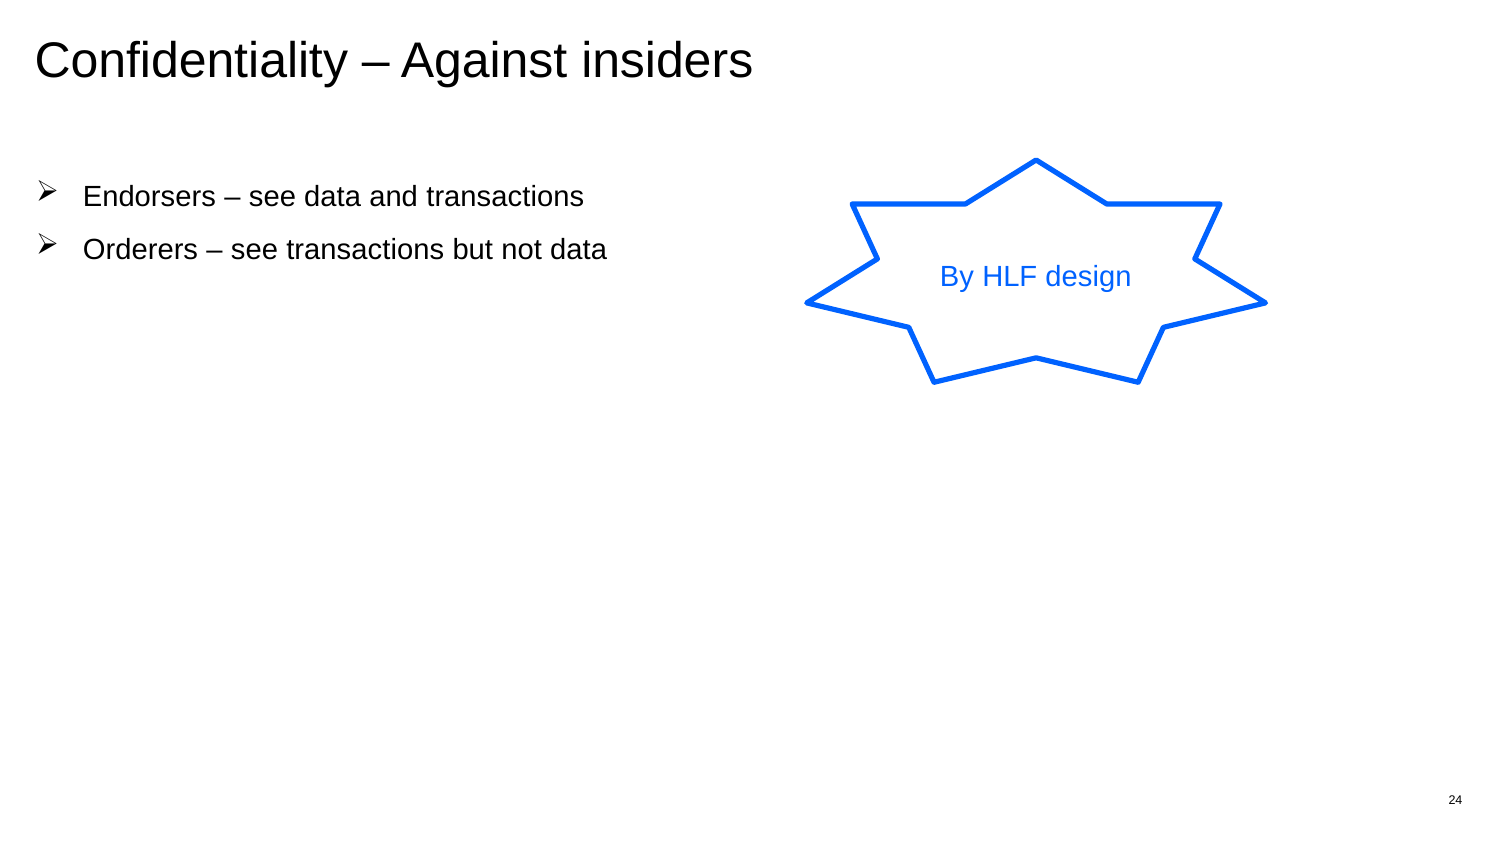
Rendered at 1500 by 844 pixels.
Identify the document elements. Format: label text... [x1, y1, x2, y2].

list Endorsers – see data and transactions Orderers – see transactions but not data [36, 160, 903, 738]
title Confidentiality – Against insiders [34, 28, 1183, 161]
text_box By HLF design [903, 161, 1268, 385]
slide_number 24 [1162, 785, 1463, 813]
